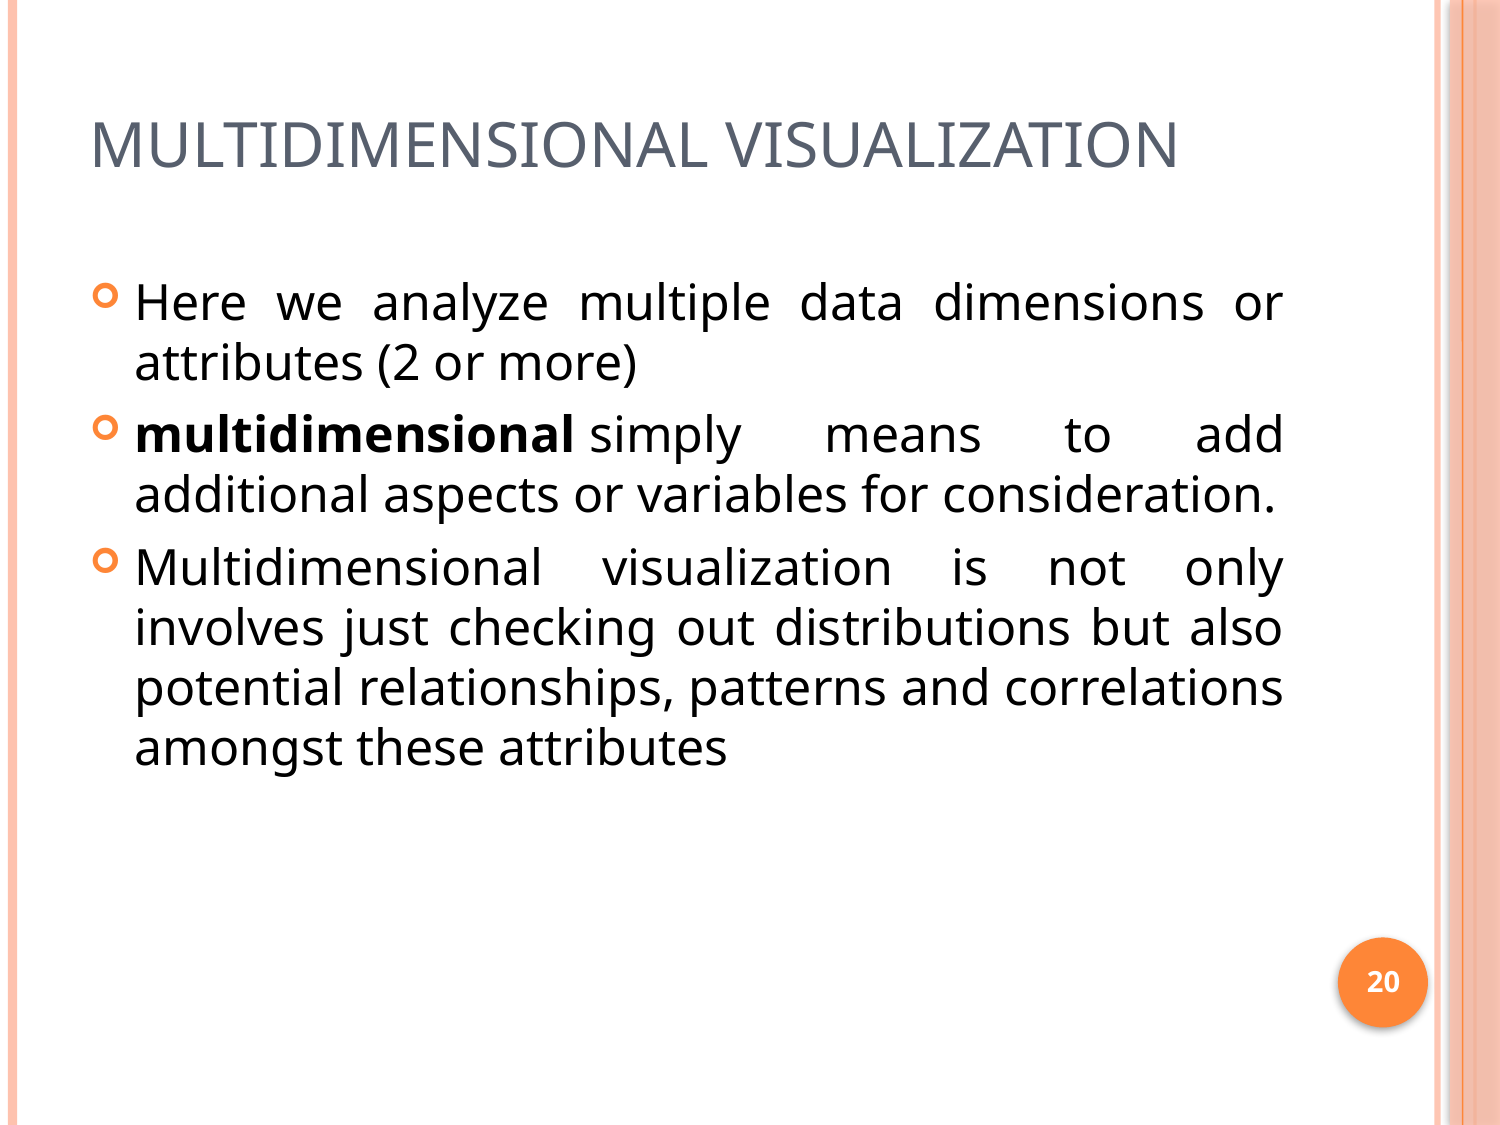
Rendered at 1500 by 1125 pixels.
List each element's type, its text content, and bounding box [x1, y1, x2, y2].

title Multidimensional Visualization [75, 45, 1300, 188]
slide_number 20 [1333, 940, 1434, 1027]
list Here we analyze multiple data dimensions or attributes (2 or more) multidimensional simply means to add additional aspects or variables for consideration. Multidimensional visualization is not only involves just checking out distributions but also potential relationships, patterns and correlations amongst these attributes [75, 262, 1300, 1062]
